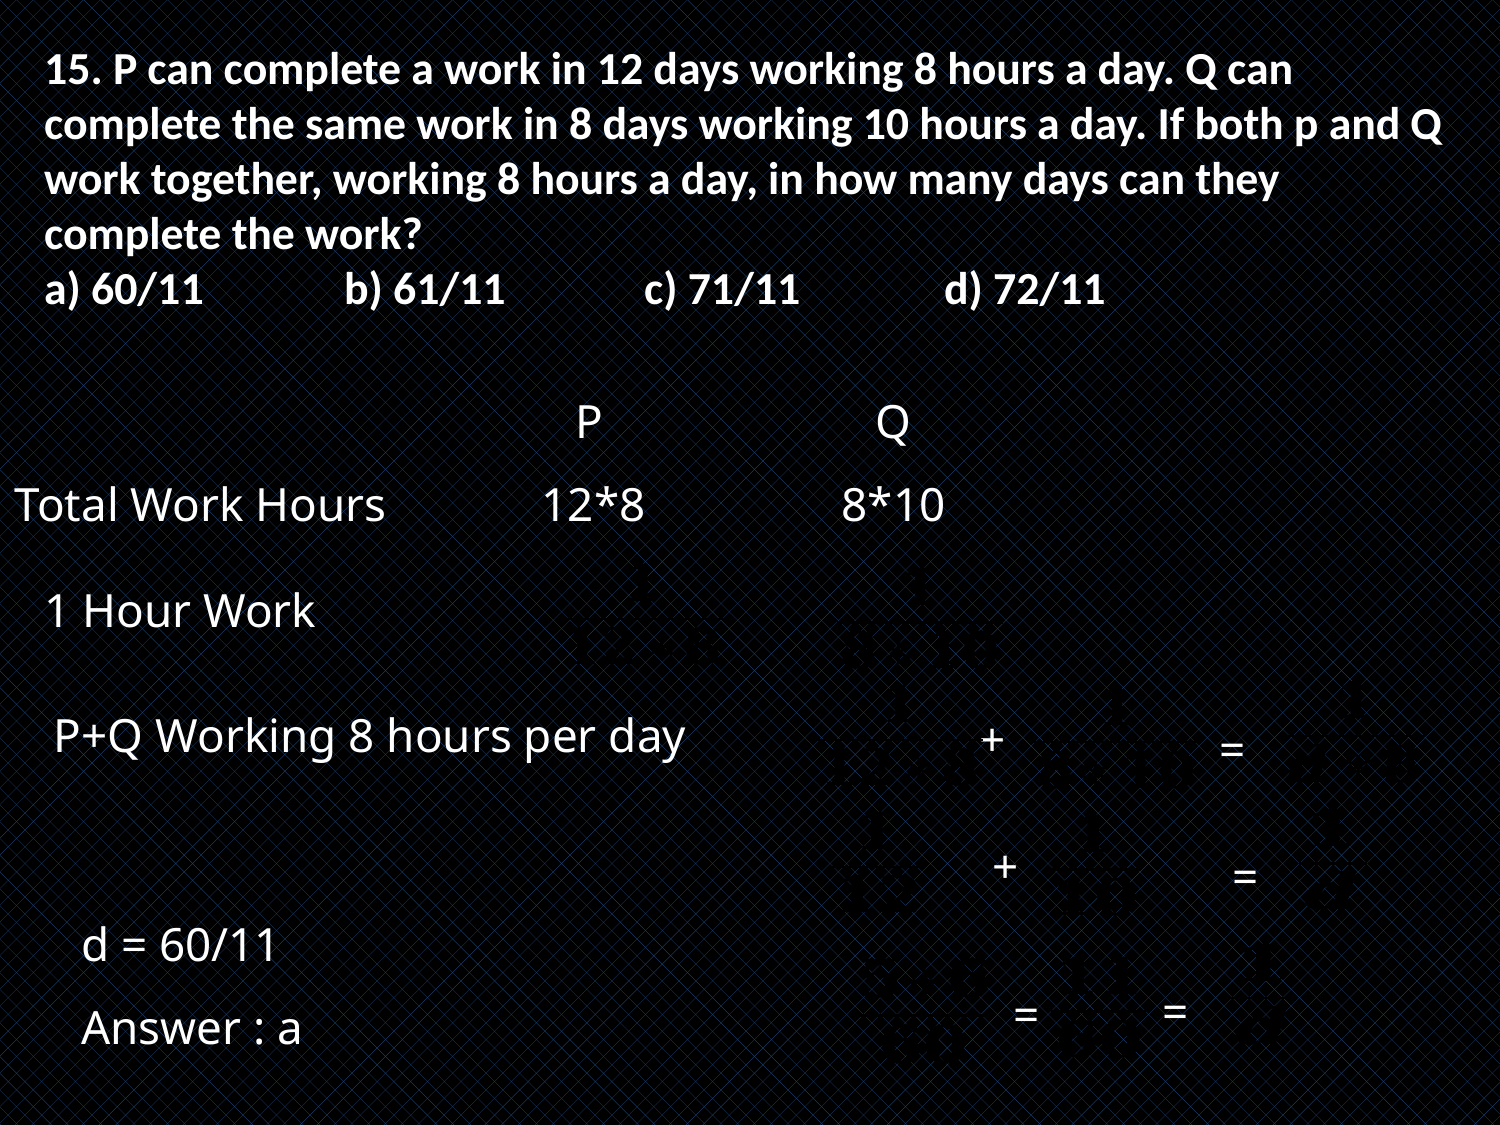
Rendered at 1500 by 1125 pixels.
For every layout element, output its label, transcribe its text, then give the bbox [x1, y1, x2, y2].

text_box 15. P can complete a work in 12 days working 8 hours a day. Q can complete the same work in 8 days working 10 hours a day. If both p and Q work together, working 8 hours a day, in how many days can they complete the work? a) 60/11 b) 61/11 c) 71/11 d) 72/11 [29, 30, 1483, 321]
text_box d = 60/11 Answer : a [54, 881, 545, 1061]
text_box 1 Hour Work [29, 574, 520, 644]
text_box Total Work Hours [0, 468, 491, 539]
text_box = [998, 978, 1039, 1049]
text_box + [964, 703, 1005, 773]
text_box = [1204, 712, 1245, 783]
text_box P Q [561, 385, 951, 456]
text_box + [977, 830, 1018, 901]
text_box = [1148, 974, 1189, 1045]
text_box 12*8 8*10 [526, 467, 985, 538]
text_box = [1217, 840, 1258, 911]
text_box P+Q Working 8 hours per day [39, 699, 809, 770]
